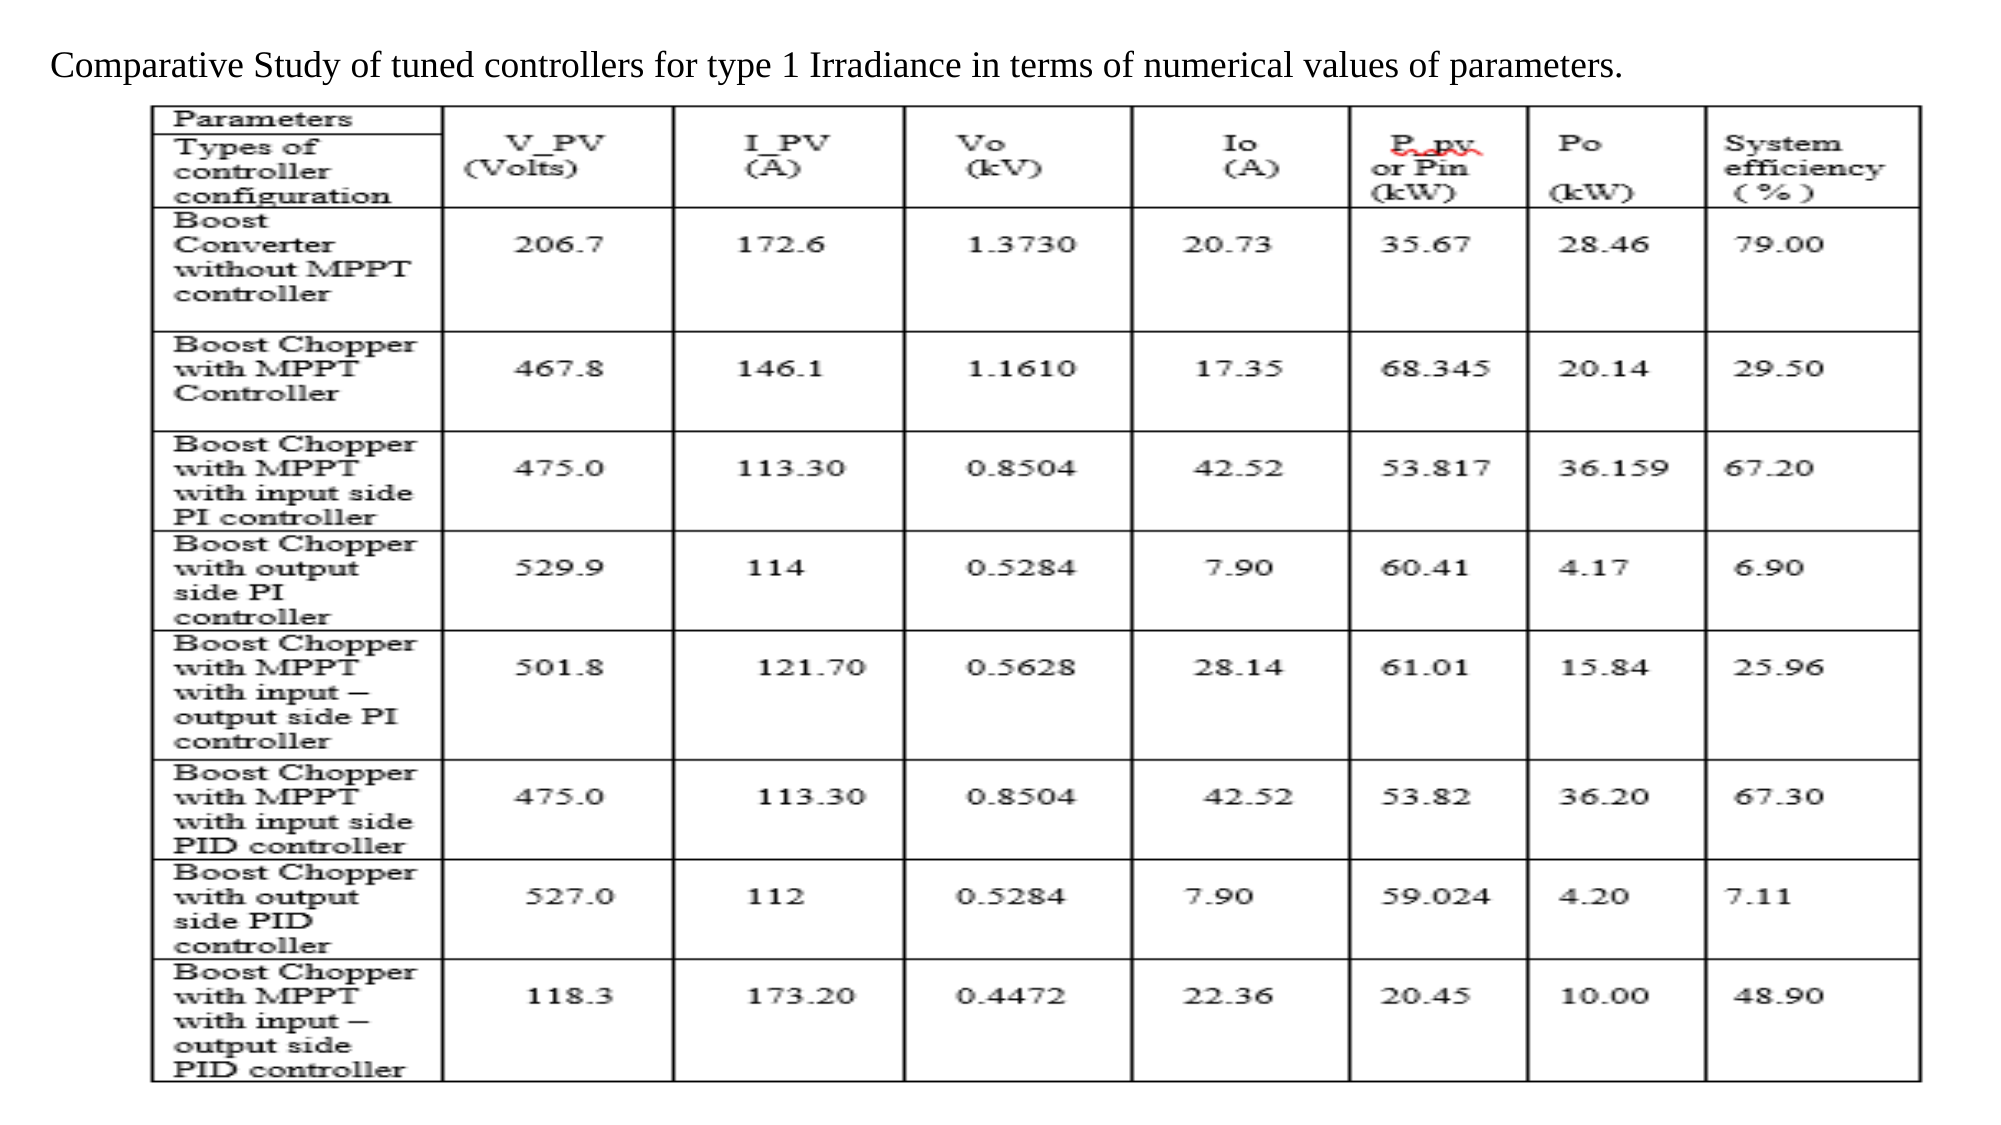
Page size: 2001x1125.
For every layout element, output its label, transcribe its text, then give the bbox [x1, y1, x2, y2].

picture [142, 97, 1933, 1088]
list Comparative Study of tuned controllers for type 1 Irradiance in terms of numerical values of parameters. [35, 37, 1960, 1090]
